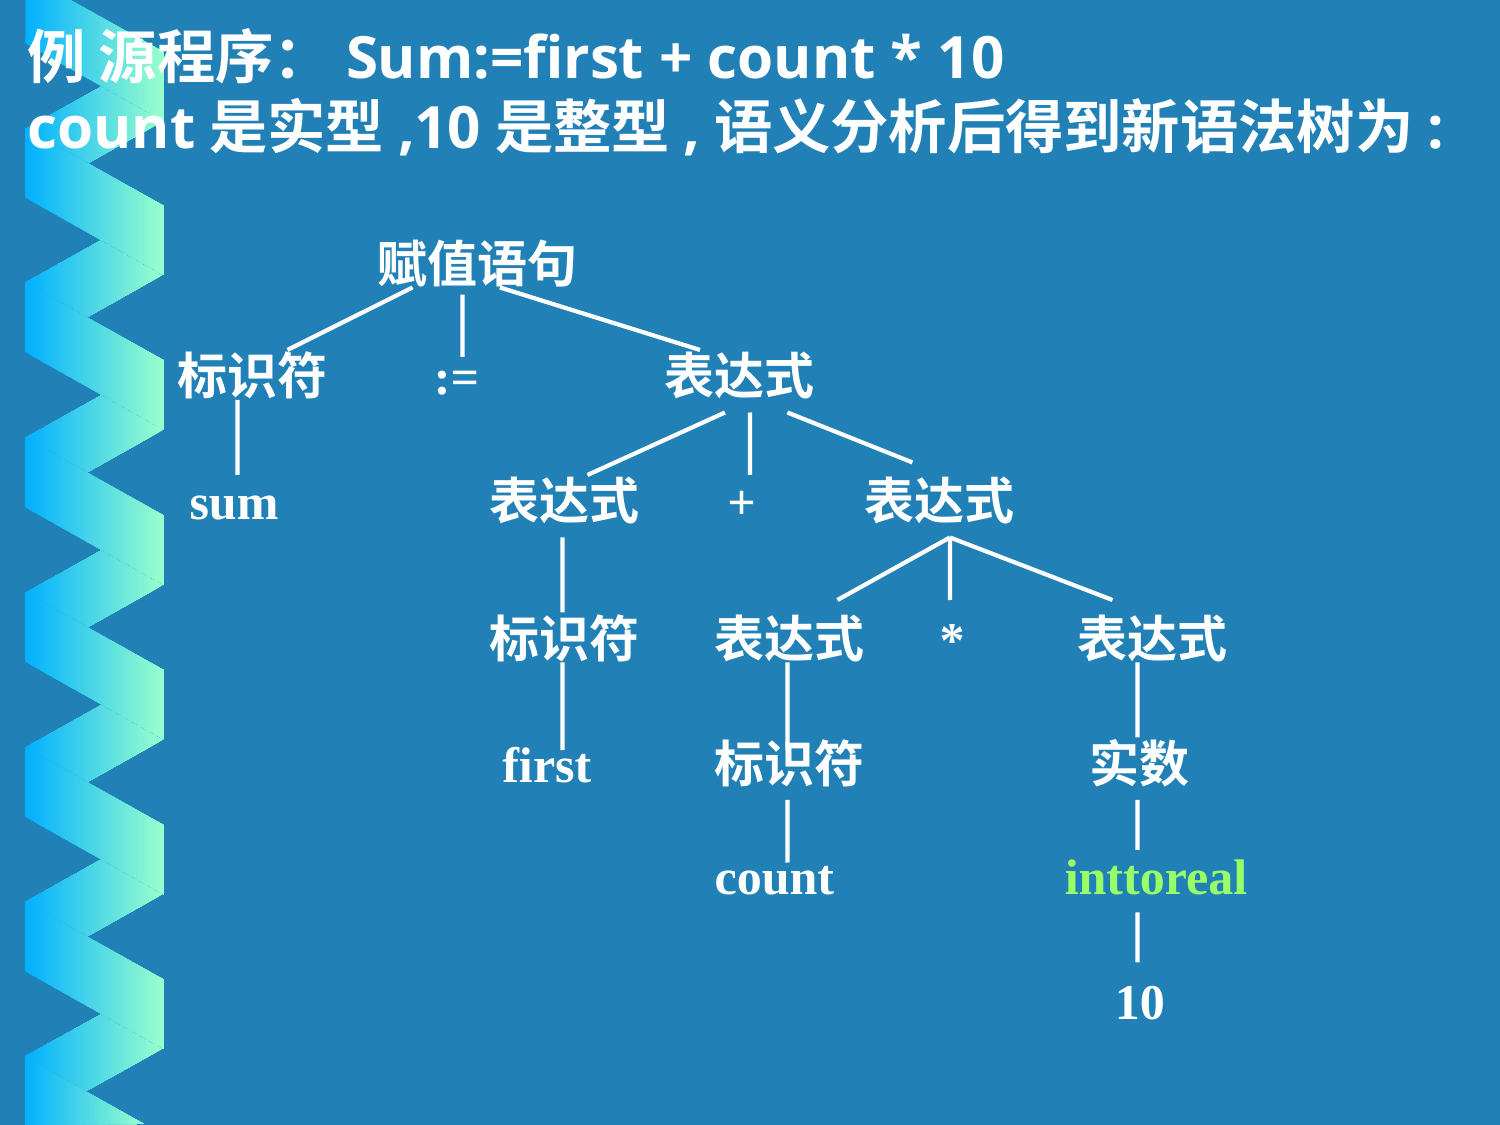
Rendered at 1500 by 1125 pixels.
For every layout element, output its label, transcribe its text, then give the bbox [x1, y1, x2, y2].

text_box 表达式 [1062, 599, 1250, 675]
text_box + [712, 462, 775, 538]
text_box 赋值语句 [362, 224, 613, 300]
text_box 表达式 [650, 337, 838, 413]
text_box sum [174, 462, 313, 538]
text_box 表达式 [699, 599, 888, 675]
text_box count [699, 837, 850, 913]
text_box * [924, 599, 988, 675]
title 例 源程序：Sum:=first + count * 10 count是实型,10是整型,语义分析后得到新语法树为: [12, 12, 1463, 168]
text_box inttoreal [1049, 837, 1288, 913]
text_box 标识符 [162, 337, 350, 413]
text_box 标识符 [699, 724, 888, 800]
text_box 表达式 [474, 462, 663, 538]
text_box 实数 [1074, 724, 1238, 800]
text_box 10 [1099, 962, 1188, 1038]
text_box := [419, 337, 531, 413]
text_box first [487, 724, 625, 800]
text_box 标识符 [474, 599, 663, 675]
text_box 表达式 [849, 462, 1038, 538]
